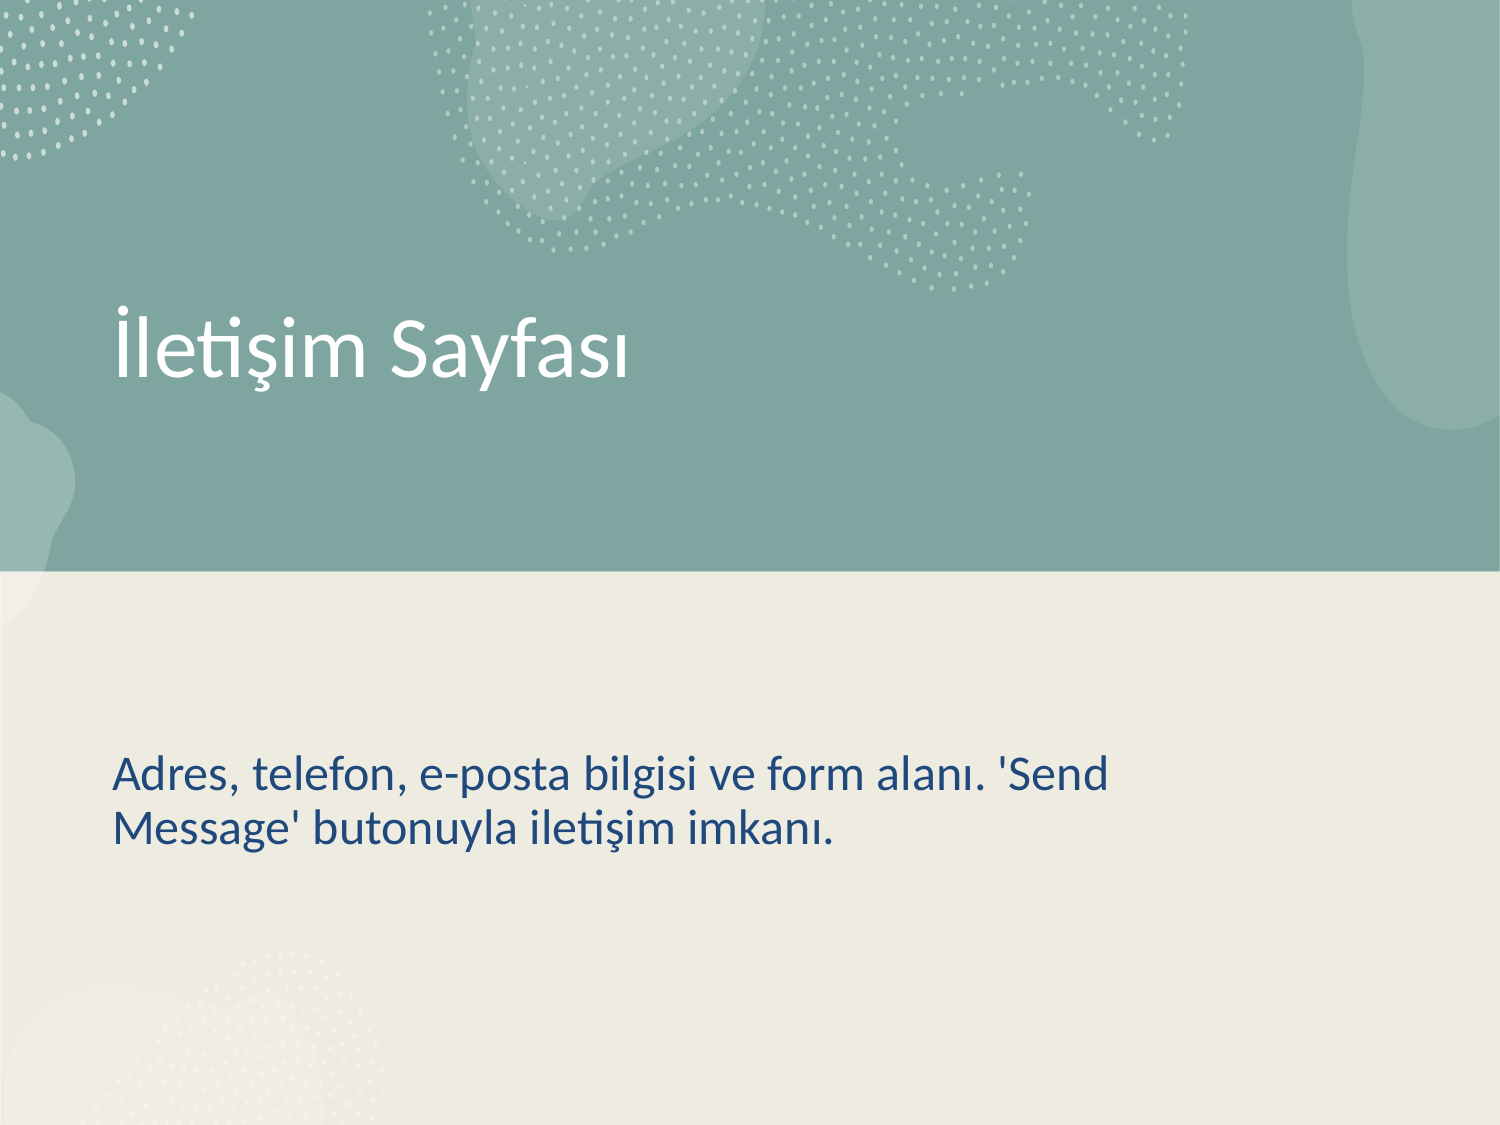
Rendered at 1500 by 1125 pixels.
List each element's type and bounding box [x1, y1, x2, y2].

text_box [0, 0, 1500, 1125]
